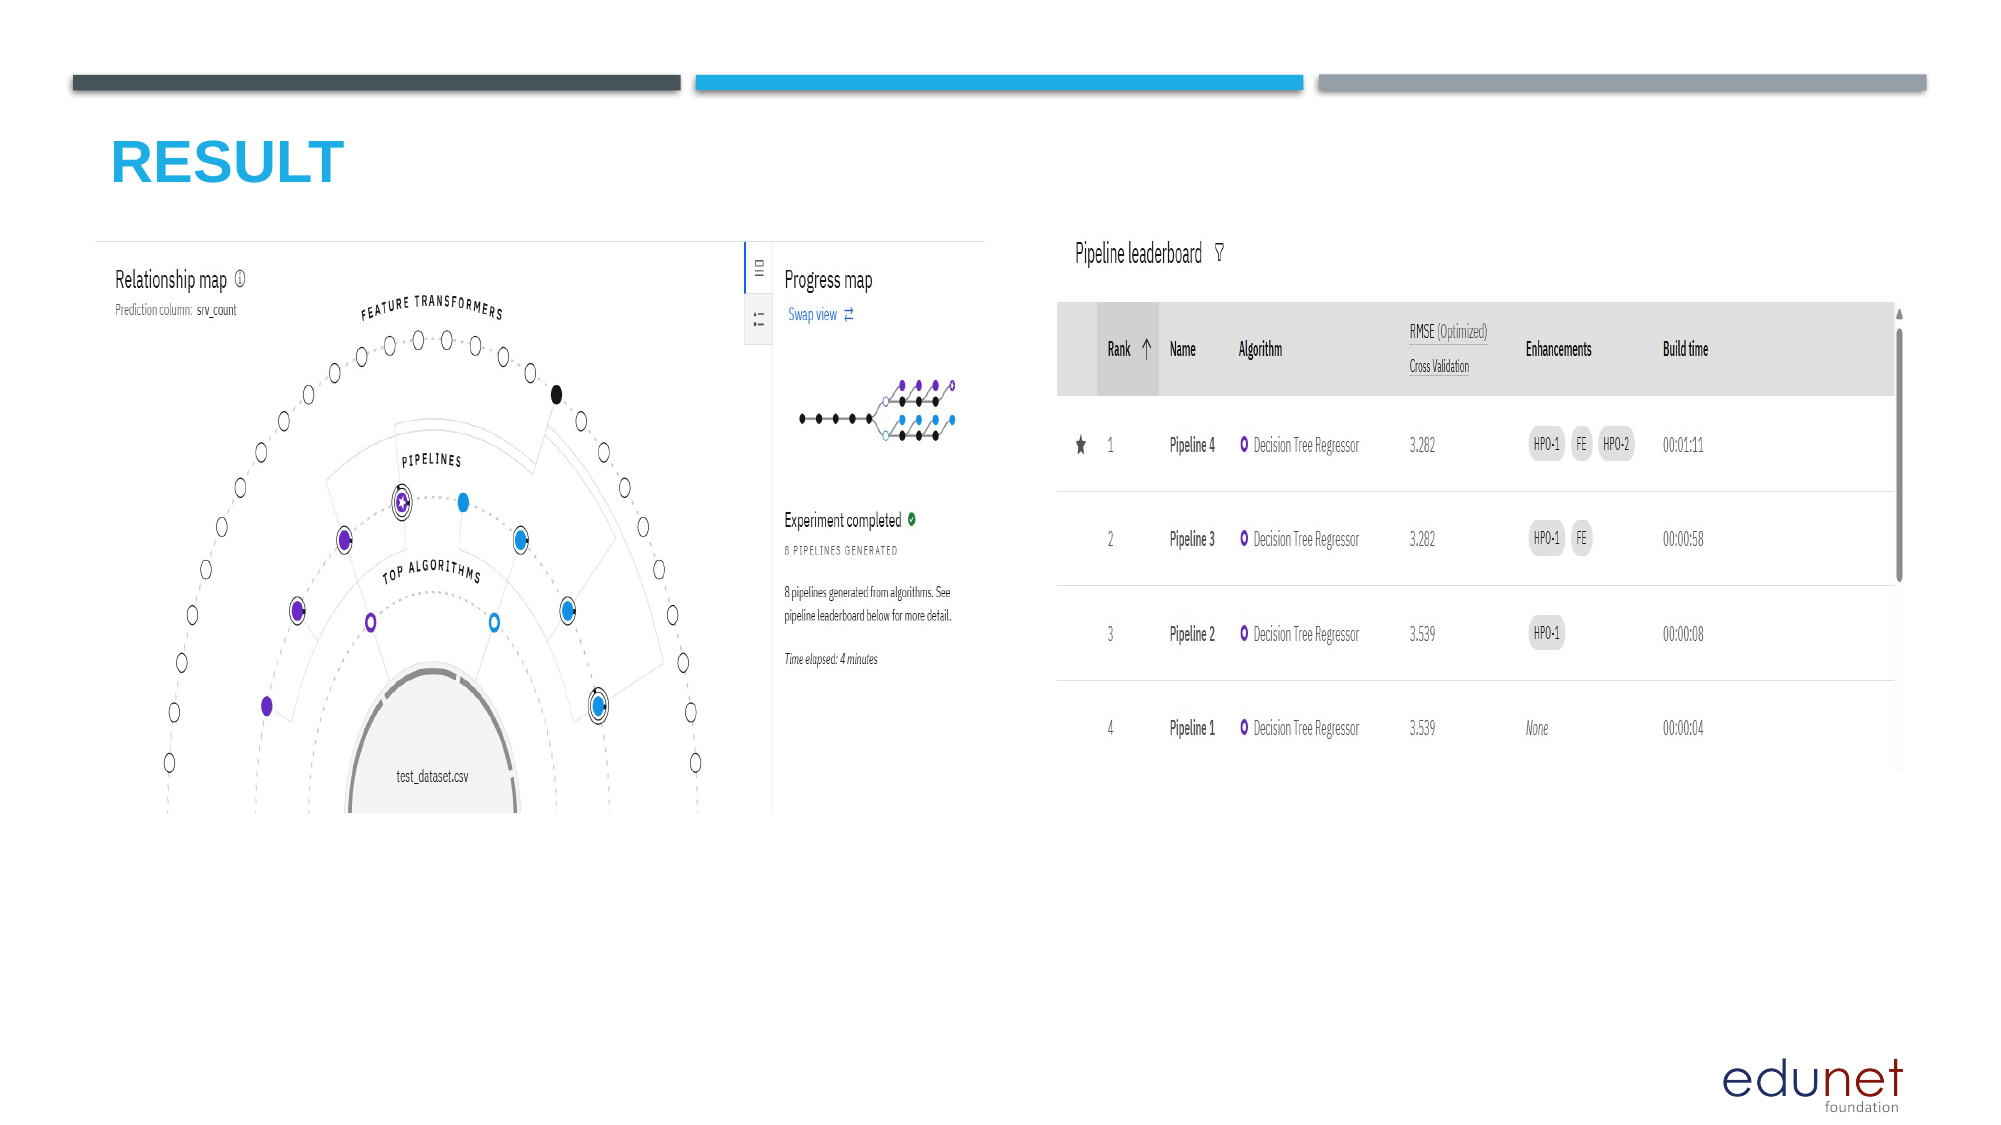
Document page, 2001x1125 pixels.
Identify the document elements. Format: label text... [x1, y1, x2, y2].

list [1056, 201, 1906, 774]
title Result [95, 115, 1905, 203]
picture [1719, 1056, 1905, 1116]
picture [94, 241, 985, 813]
